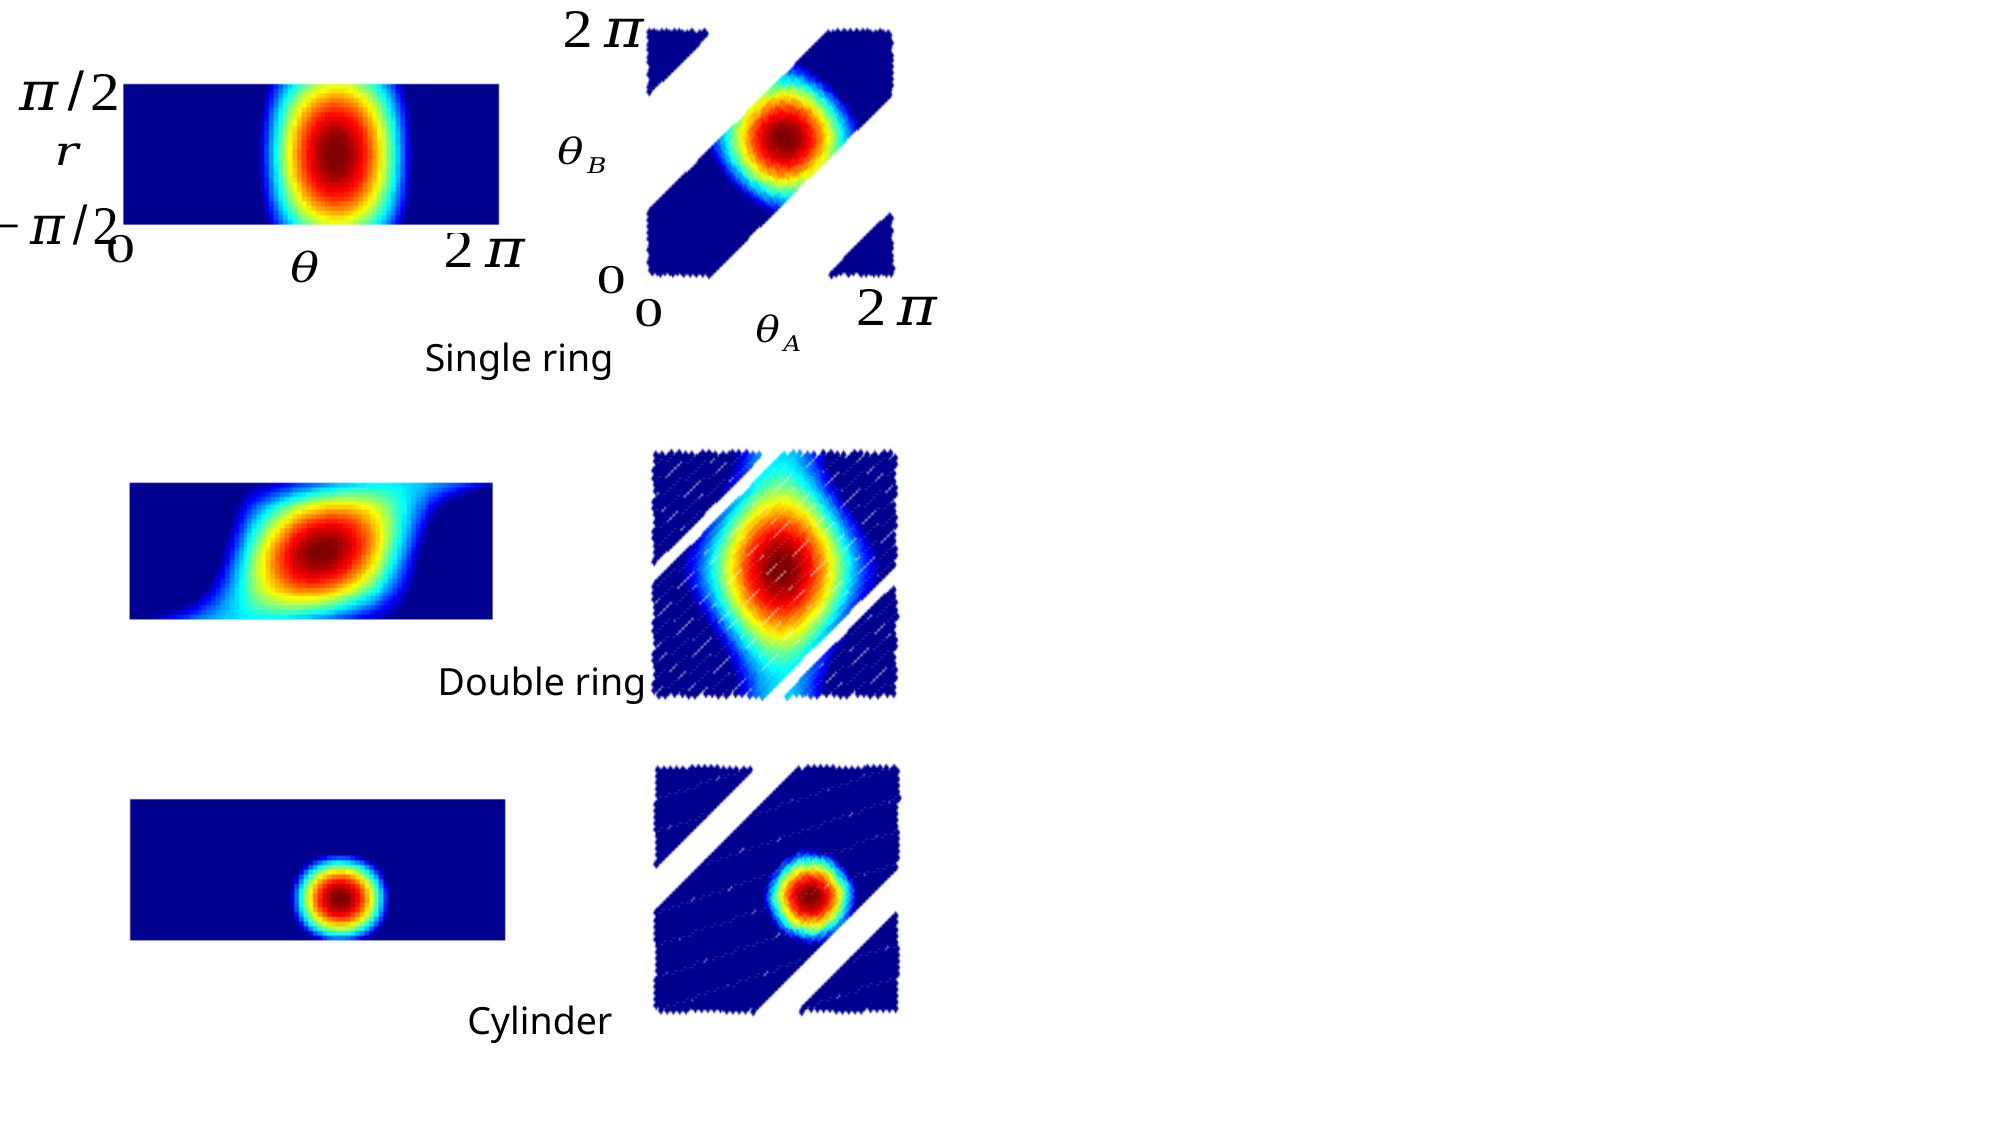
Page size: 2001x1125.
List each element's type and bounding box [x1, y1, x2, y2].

picture [647, 763, 909, 1018]
picture [645, 443, 905, 705]
picture [643, 21, 900, 285]
picture [117, 73, 507, 233]
picture [112, 791, 520, 948]
picture [121, 478, 500, 633]
